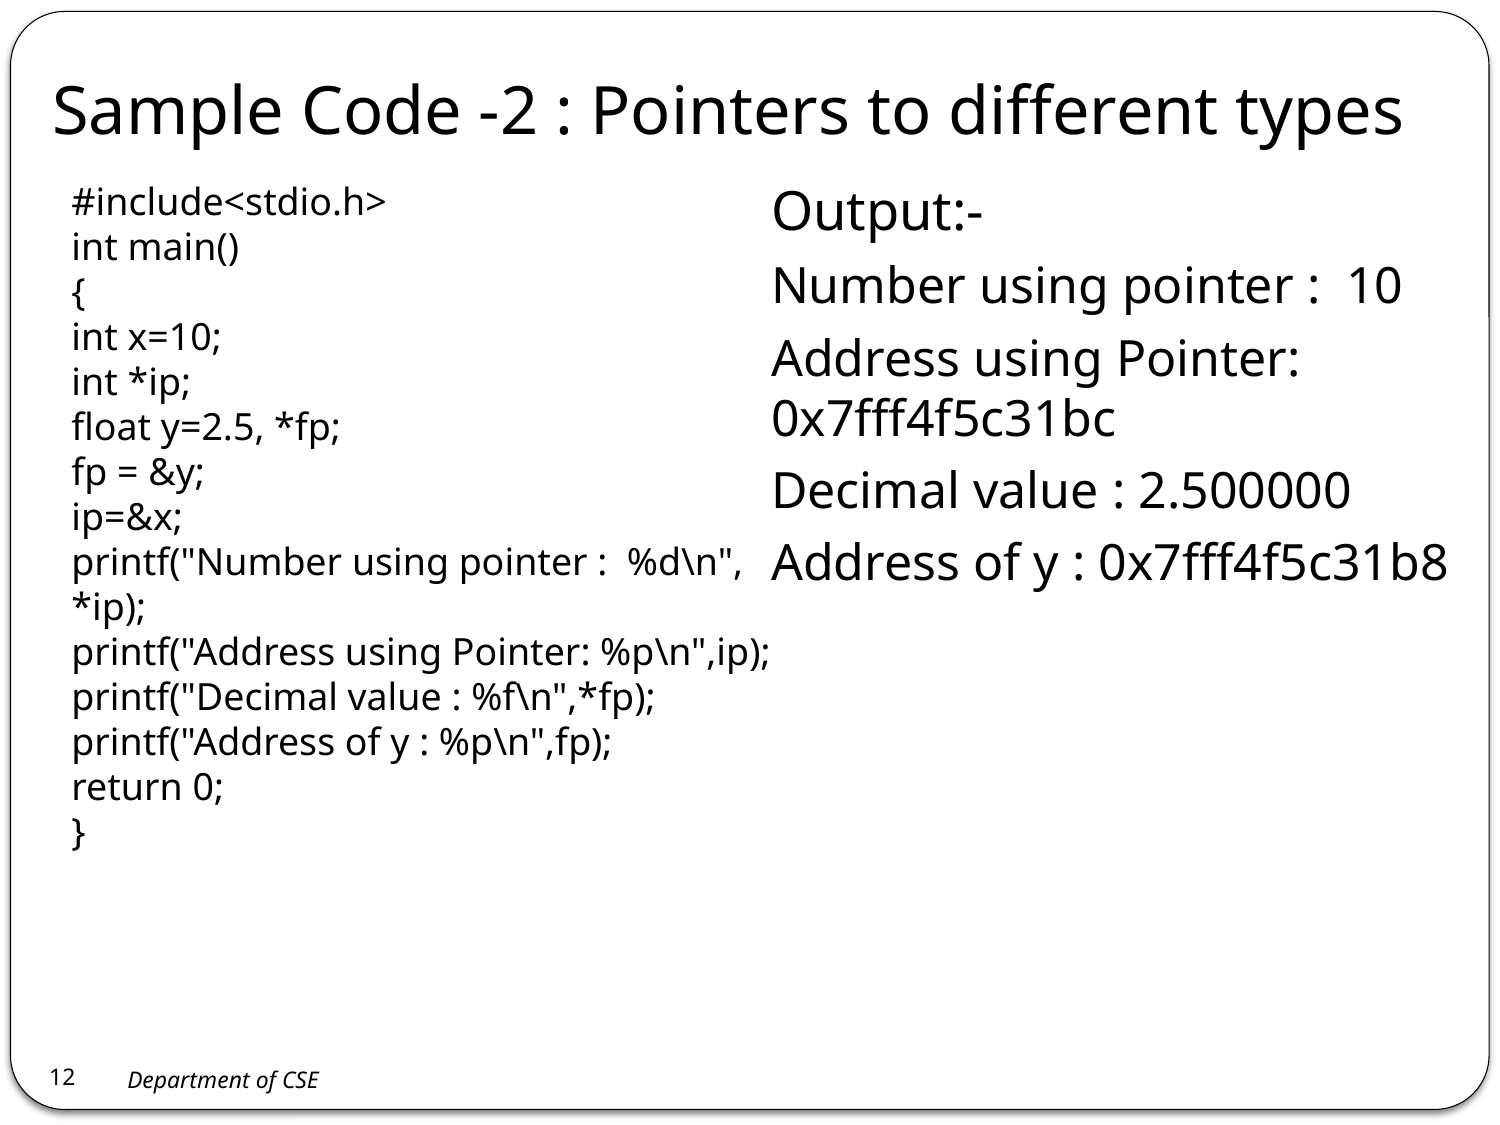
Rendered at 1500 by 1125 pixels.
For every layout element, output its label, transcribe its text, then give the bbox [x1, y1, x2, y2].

slide_number 12 [24, 1050, 100, 1107]
list Output:- Number using pointer : 10 Address using Pointer: 0x7fff4f5c31bc Decimal value : 2.500000 Address of y : 0x7fff4f5c31b8 [756, 169, 1500, 765]
footer Department of CSE [112, 1062, 763, 1100]
title Sample Code -2 : Pointers to different types [37, 45, 1463, 163]
text_box #include<stdio.h> int main() { int x=10; int *ip; float y=2.5, *fp; fp = &y; ip=&x; printf("Number using pointer : %d\n", *ip); printf("Address using Pointer: %p\n",ip); printf("Decimal value : %f\n",*fp); printf("Address of y : %p\n",fp); return 0; } [56, 170, 807, 861]
